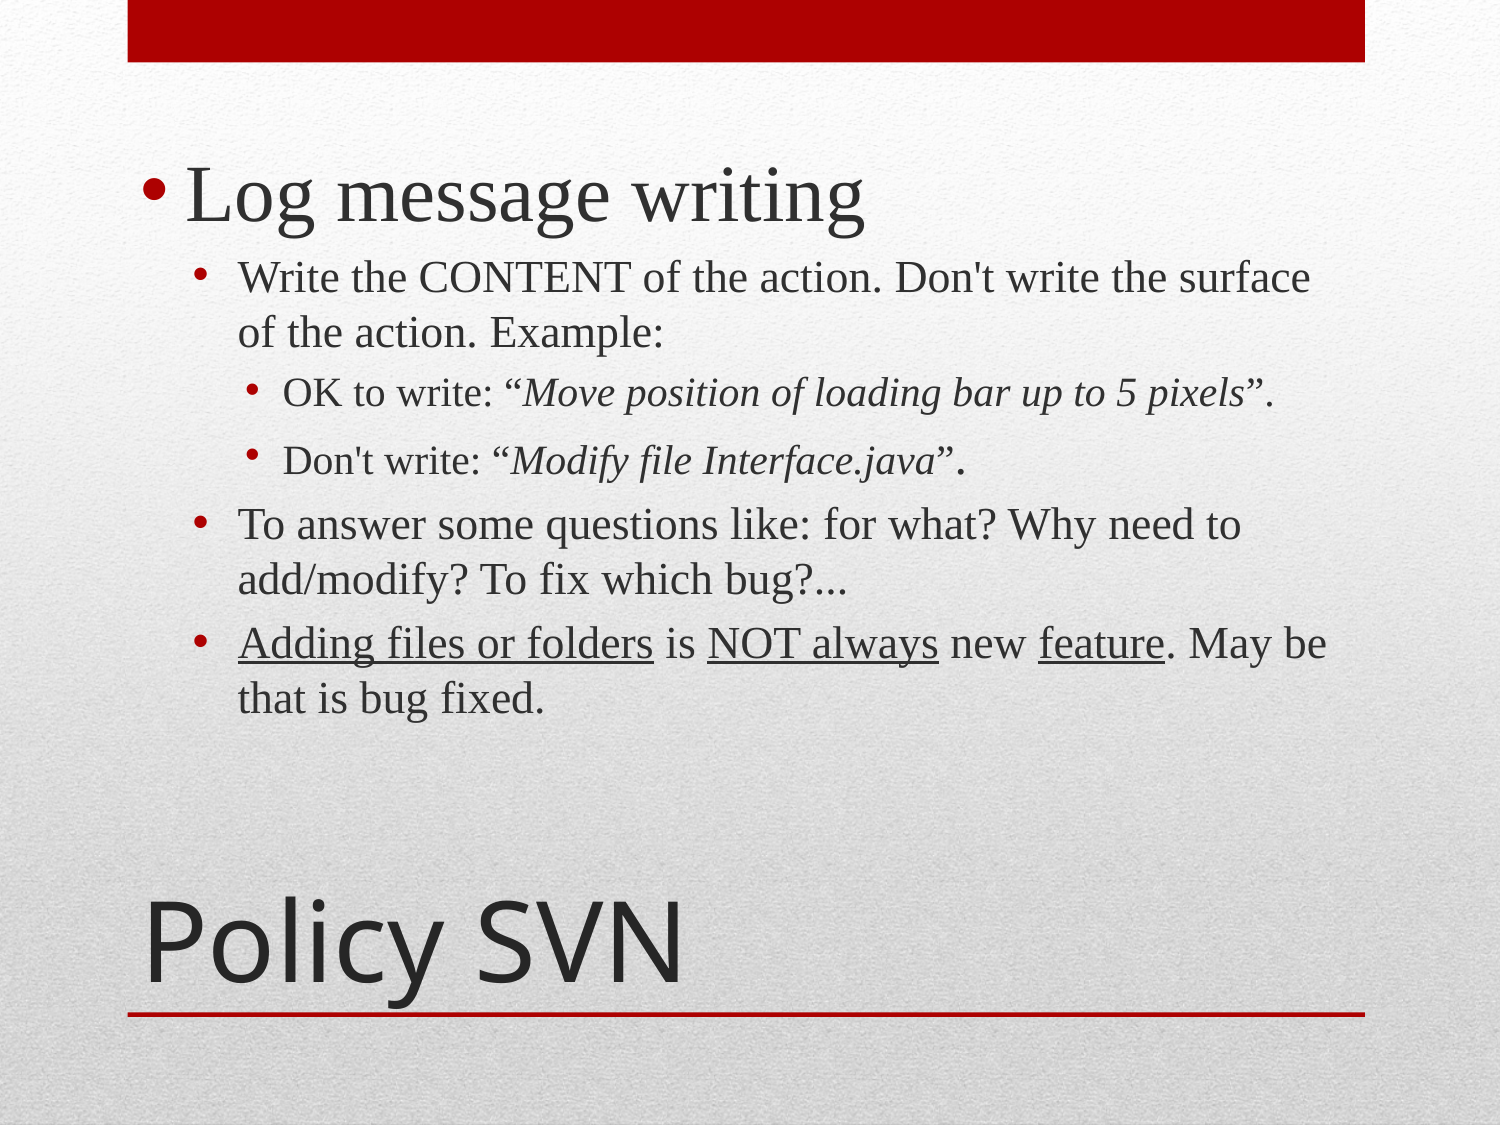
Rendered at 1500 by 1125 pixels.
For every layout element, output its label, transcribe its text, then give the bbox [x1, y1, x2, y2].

title Policy SVN [125, 750, 1238, 1013]
list Log message writing Write the CONTENT of the action. Don't write the surface of the action. Example: OK to write: “Move position of loading bar up to 5 pixels”. Don't write: “Modify file Interface.java”. To answer some questions like: for what? Why need to add/modify? To fix which bug?... Adding files or folders is NOT always new feature. May be that is bug fixed. [125, 112, 1363, 750]
